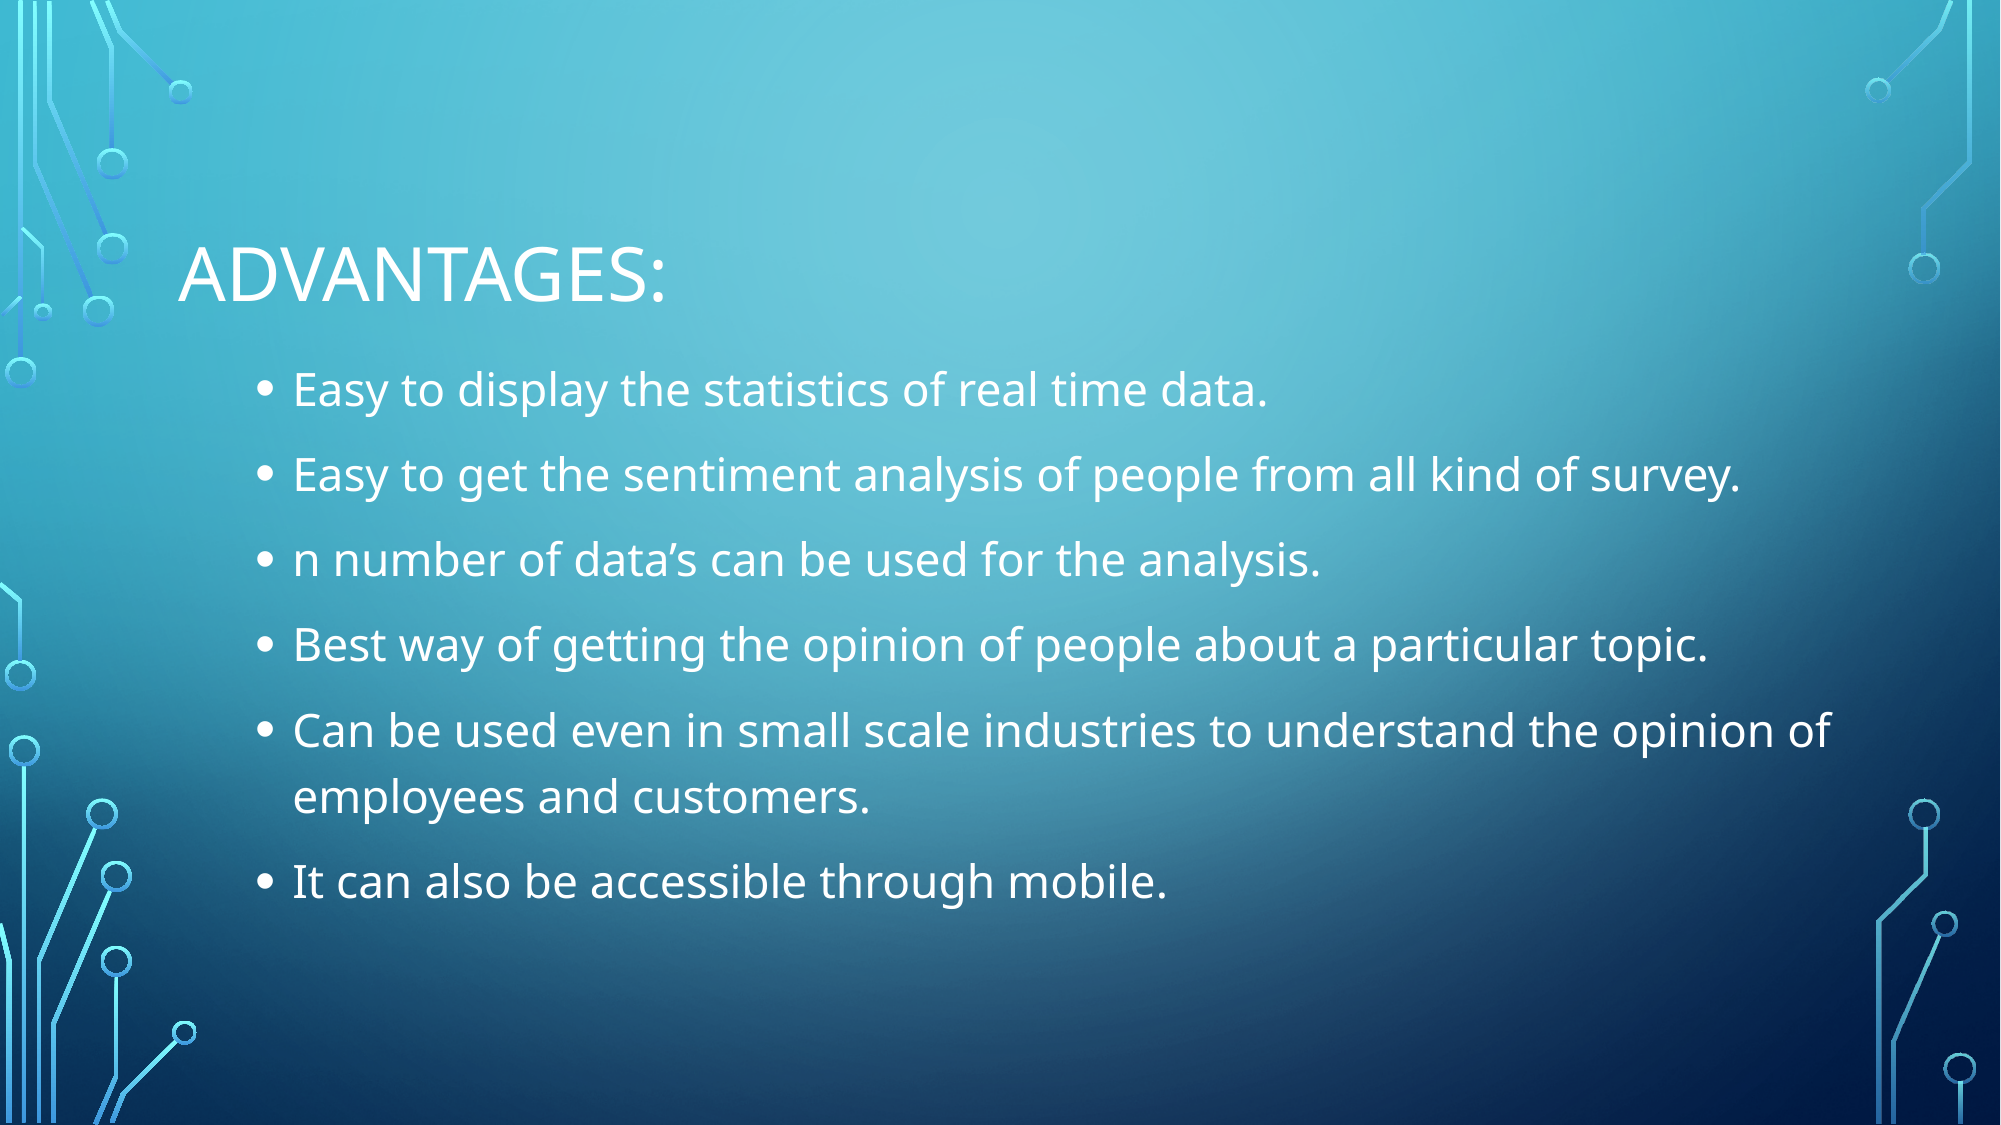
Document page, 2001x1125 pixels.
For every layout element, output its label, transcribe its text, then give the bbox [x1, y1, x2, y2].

title Advantages: [163, 184, 1746, 369]
list Easy to display the statistics of real time data. Easy to get the sentiment analysis of people from all kind of survey. n number of data’s can be used for the analysis. Best way of getting the opinion of people about a particular topic. Can be used even in small scale industries to understand the opinion of employees and customers. It can also be accessible through mobile. [240, 341, 1866, 923]
